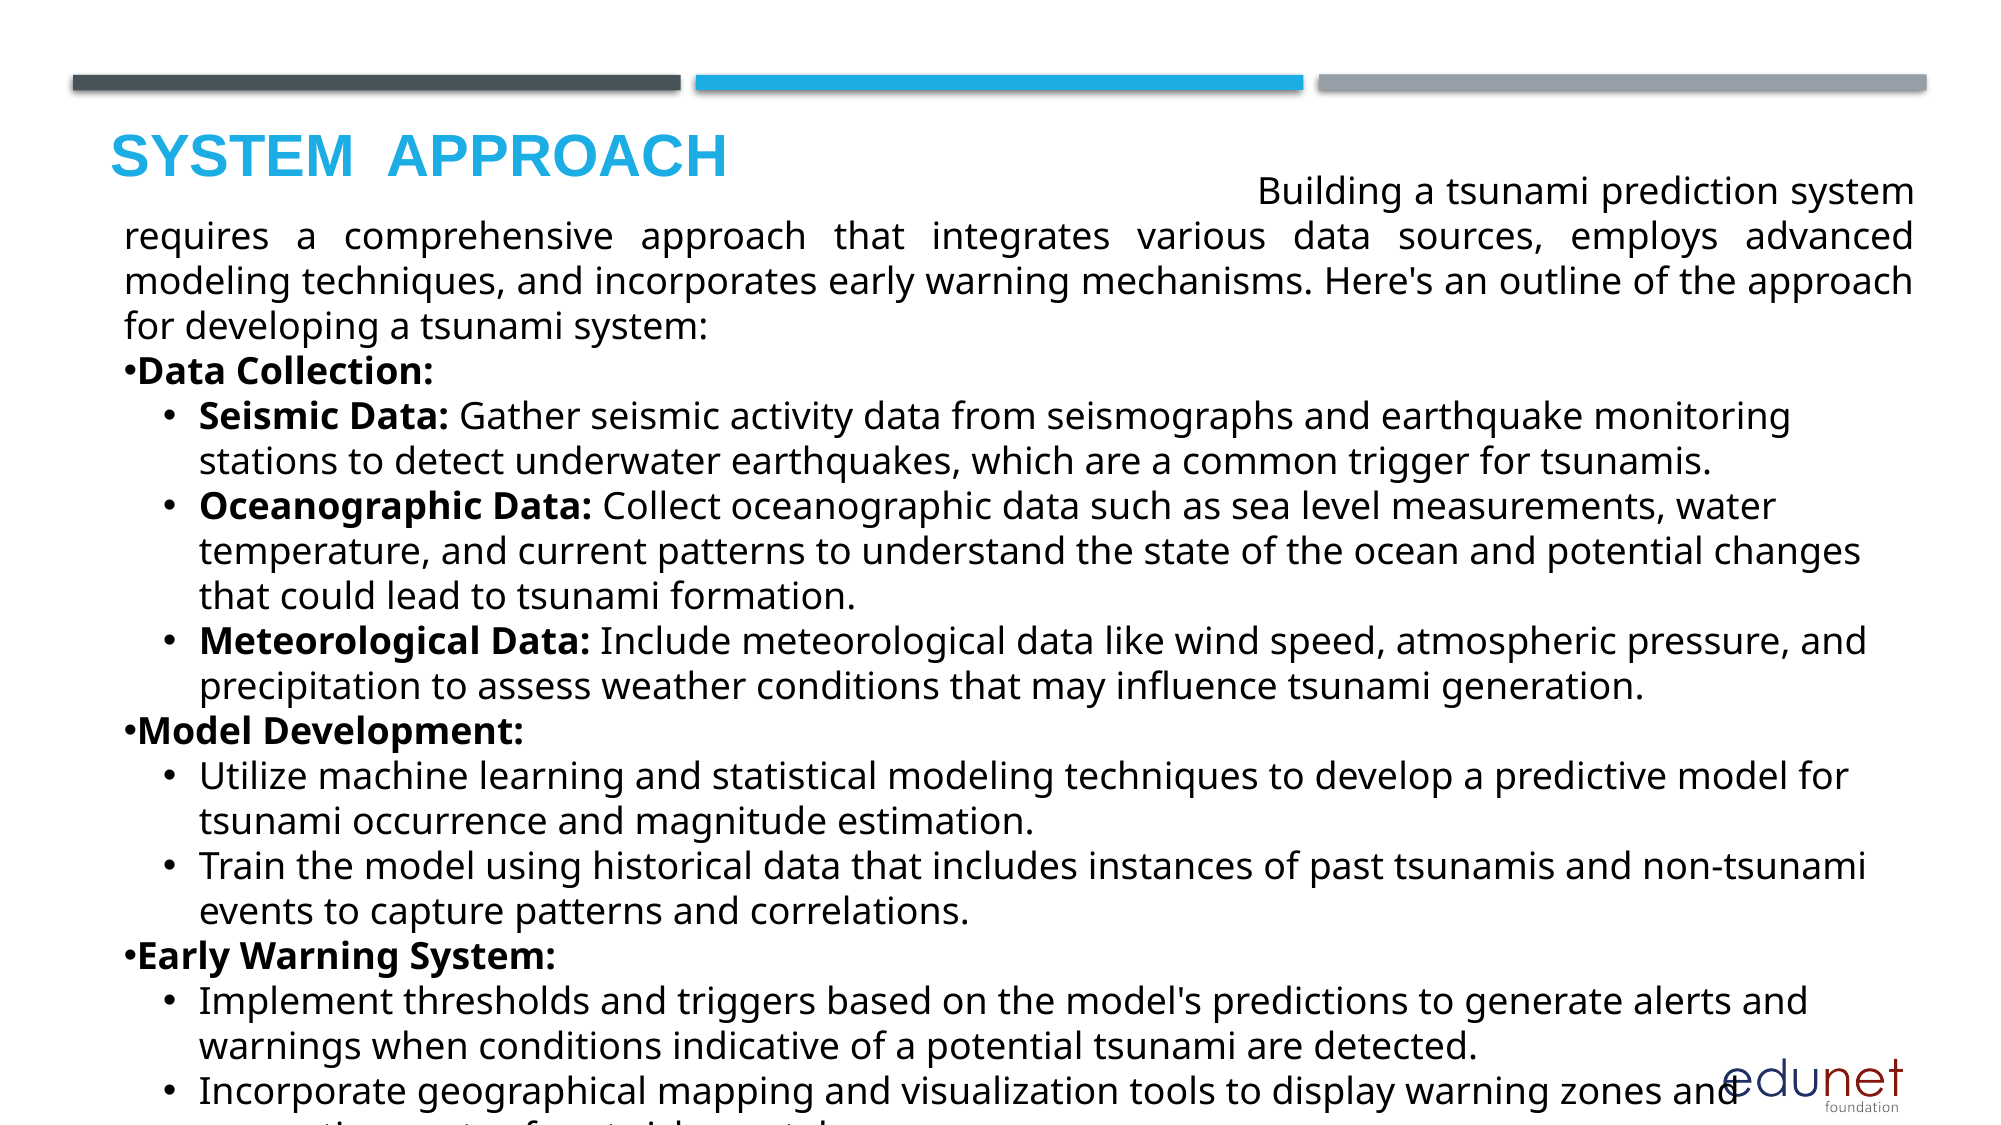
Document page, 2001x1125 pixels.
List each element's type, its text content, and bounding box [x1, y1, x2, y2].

title System Approach [95, 108, 1905, 196]
text_box Building a tsunami prediction system requires a comprehensive approach that integrates various data sources, employs advanced modeling techniques, and incorporates early warning mechanisms. Here's an outline of the approach for developing a tsunami system: Data Collection: Seismic Data: Gather seismic activity data from seismographs and earthquake monitoring stations to detect underwater earthquakes, which are a common trigger for tsunamis. Oceanographic Data: Collect oceanographic data such as sea level measurements, water temperature, and current patterns to understand the state of the ocean and potential changes that could lead to tsunami formation. Meteorological Data: Include meteorological data like wind speed, atmospheric pressure, and precipitation to assess weather conditions that may influence tsunami generation. Model Development: Utilize machine learning and statistical modeling techniques to develop a predictive model for tsunami occurrence and magnitude estimation. Train the model using historical data that includes instances of past tsunamis and non-tsunami events to capture patterns and correlations. Early Warning System: Implement thresholds and triggers based on the model's predictions to generate alerts and warnings when conditions indicative of a potential tsunami are detected. Incorporate geographical mapping and visualization tools to display warning zones and evacuation routes for at-risk coastal areas. [108, 159, 1931, 1125]
